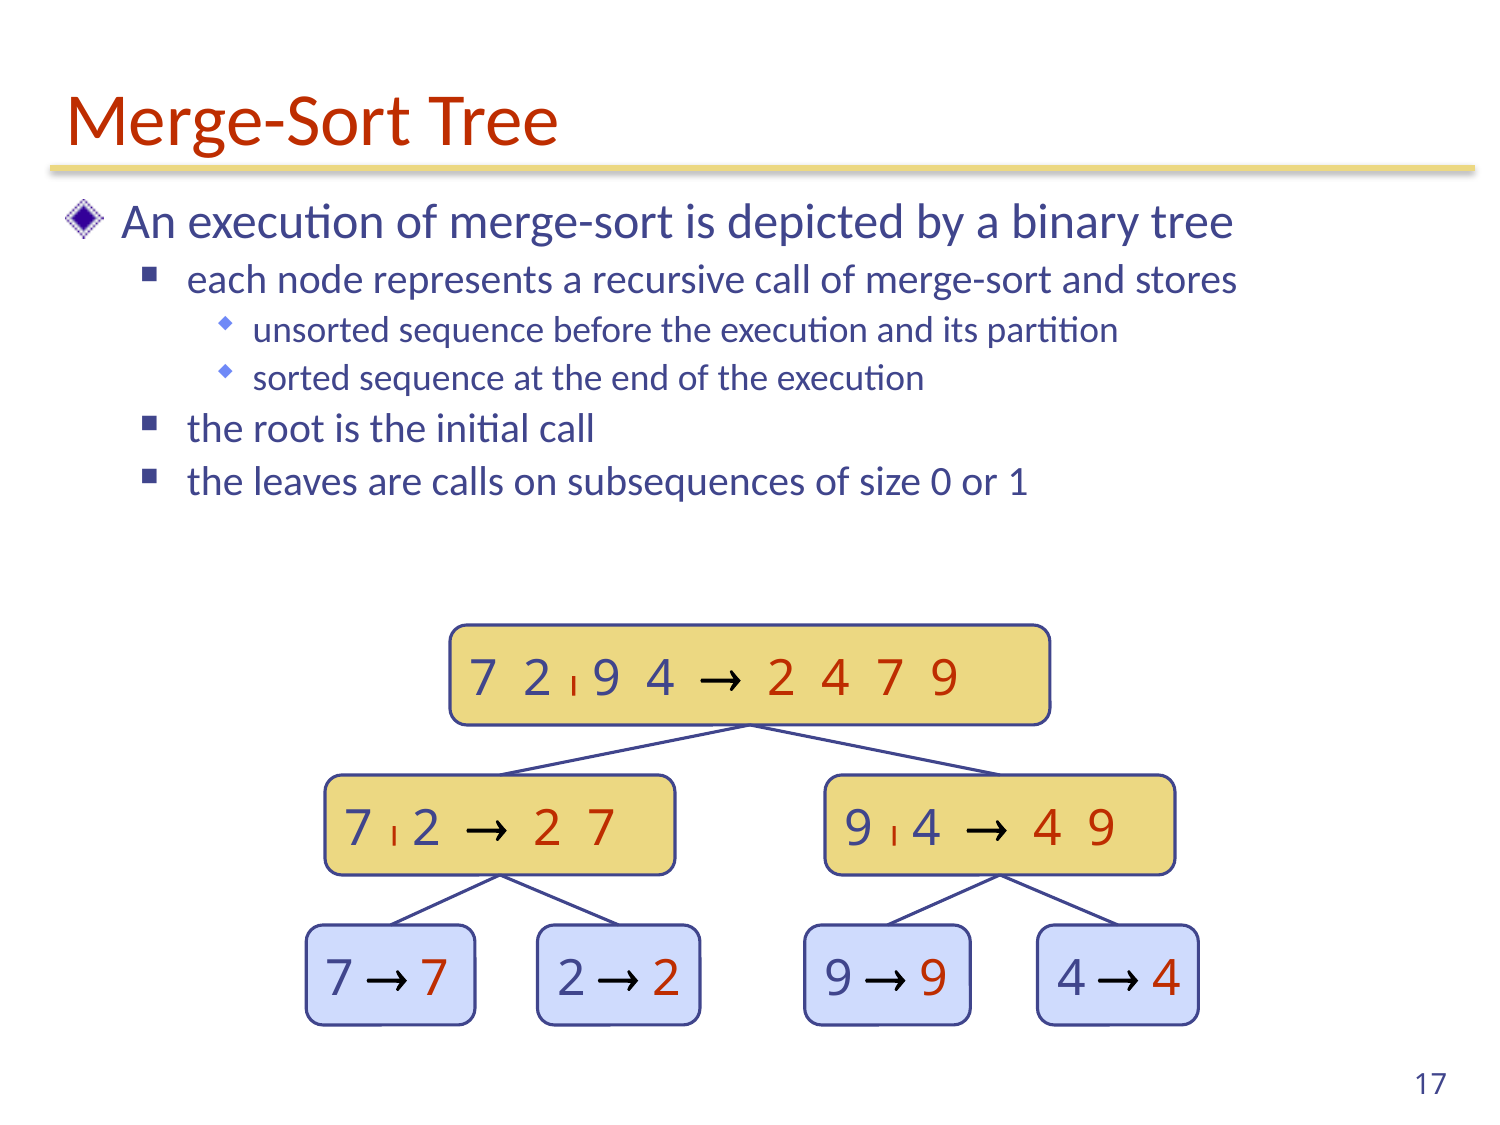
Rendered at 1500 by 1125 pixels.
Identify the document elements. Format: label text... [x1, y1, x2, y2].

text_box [749, 726, 1001, 774]
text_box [887, 876, 997, 924]
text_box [390, 876, 497, 924]
picture [65, 199, 104, 239]
text_box 4  4 [1037, 924, 1199, 1025]
text_box 9  4  4 9 [825, 774, 1176, 875]
slide_number 17 [1149, 1037, 1463, 1113]
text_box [499, 726, 747, 774]
list An execution of merge-sort is depicted by a binary tree each node represents a recursive call of merge-sort and stores unsorted sequence before the execution and its partition sorted sequence at the end of the execution the root is the initial call the leaves are calls on subsequences of size 0 or 1 [49, 187, 1476, 1038]
text_box 7 2  9 4  2 4 7 9 [449, 624, 1050, 725]
text_box 7  2  2 7 [324, 774, 676, 875]
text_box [999, 876, 1119, 924]
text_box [499, 876, 619, 924]
text_box 7  7 [306, 924, 475, 1025]
text_box 2  2 [537, 924, 700, 1025]
title Merge-Sort Tree [49, 49, 1476, 168]
text_box 9  9 [804, 924, 971, 1025]
